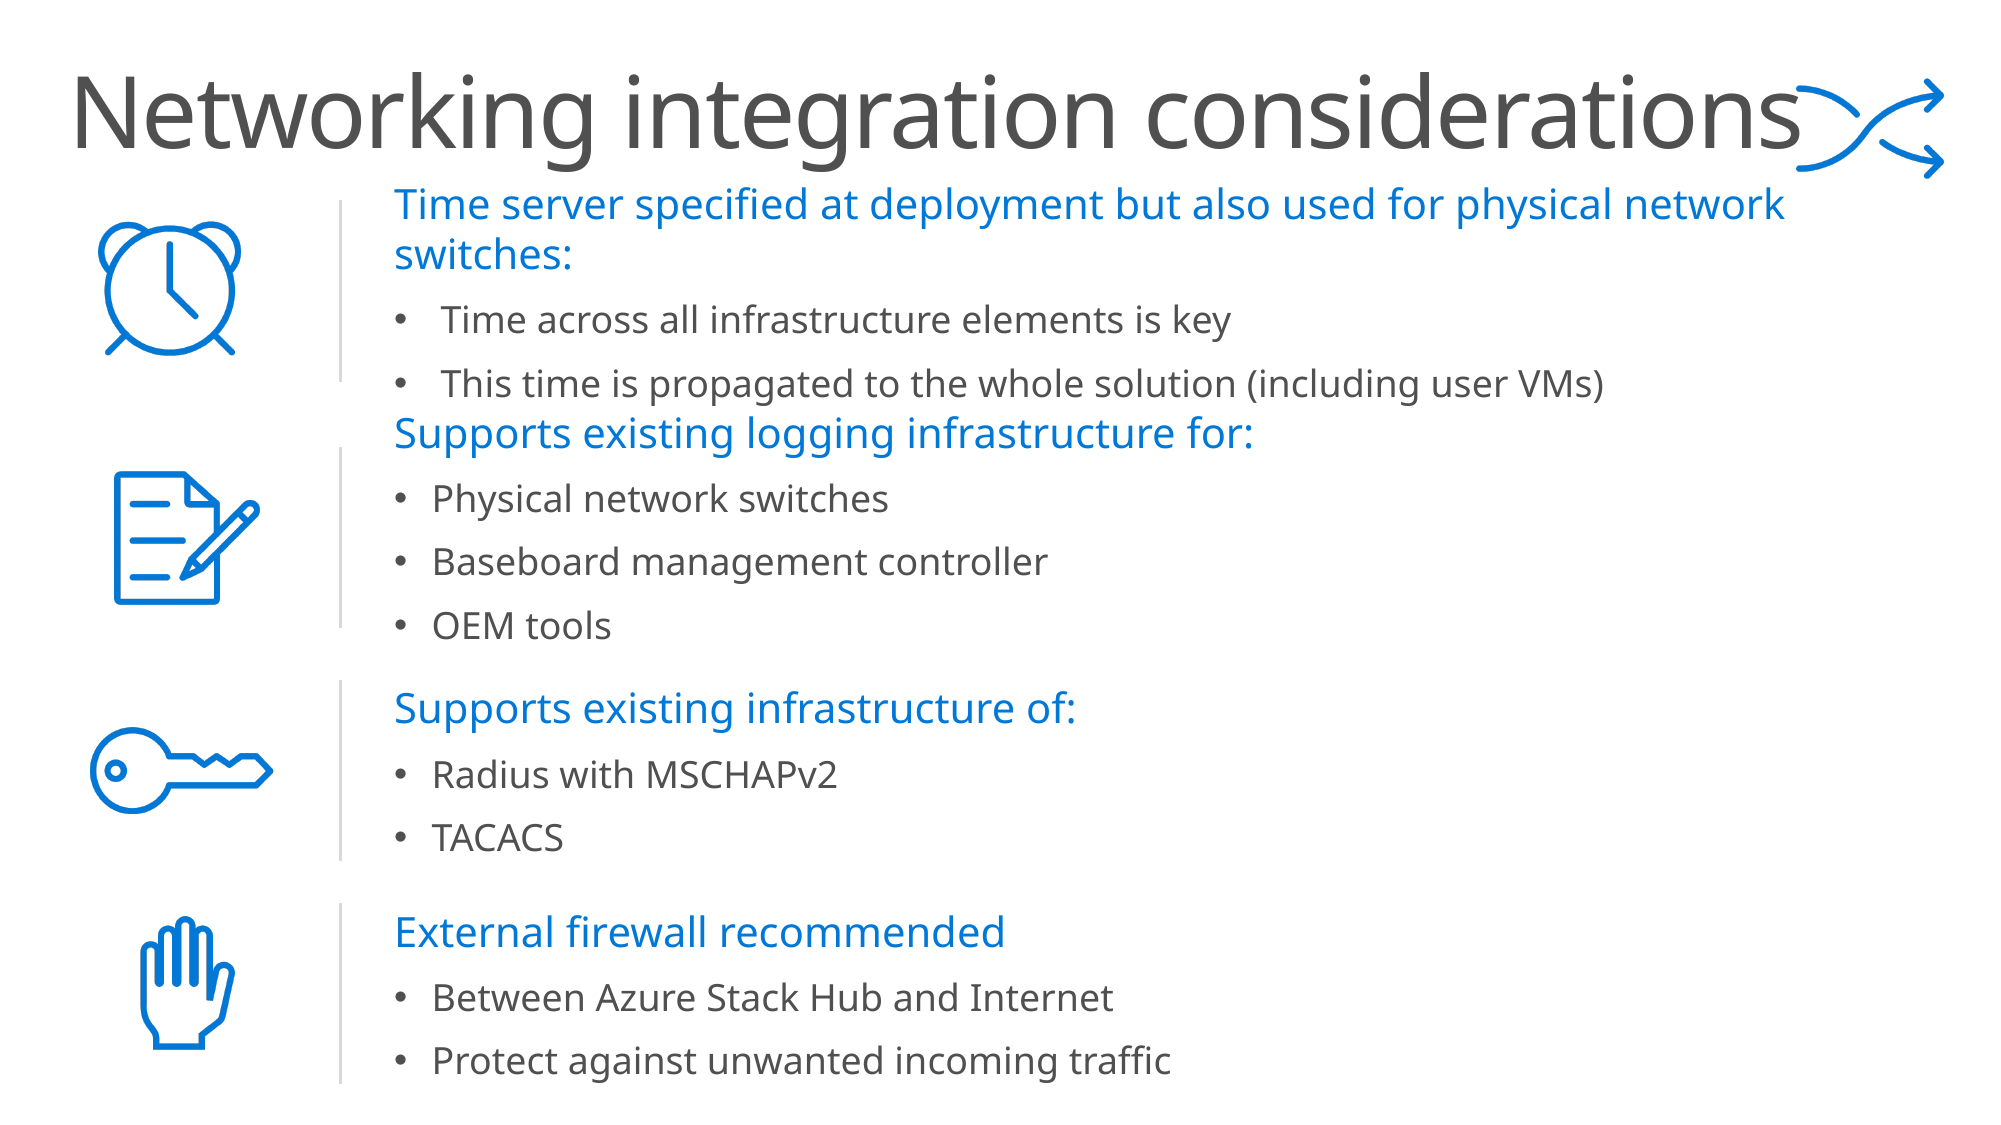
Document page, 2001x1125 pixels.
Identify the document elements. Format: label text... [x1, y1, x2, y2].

picture [98, 221, 241, 357]
picture [111, 907, 263, 1059]
picture [89, 727, 275, 814]
text_box Networking integration considerations [44, 47, 1957, 196]
text_box External firewall recommended Between Azure Stack Hub and Internet Protect against unwanted incoming traffic [364, 850, 1944, 1125]
picture [1796, 78, 1944, 179]
text_box Time server specified at deployment but also used for physical network switches: Time across all infrastructure elements is key This time is propagated to the whole solution (including user VMs) [364, 148, 1944, 383]
picture [114, 471, 261, 605]
text_box Supports existing logging infrastructure for: Physical network switches Baseboard management controller OEM tools [364, 383, 1944, 627]
text_box Supports existing infrastructure of: Radius with MSCHAPv2 TACACS [364, 627, 1944, 850]
